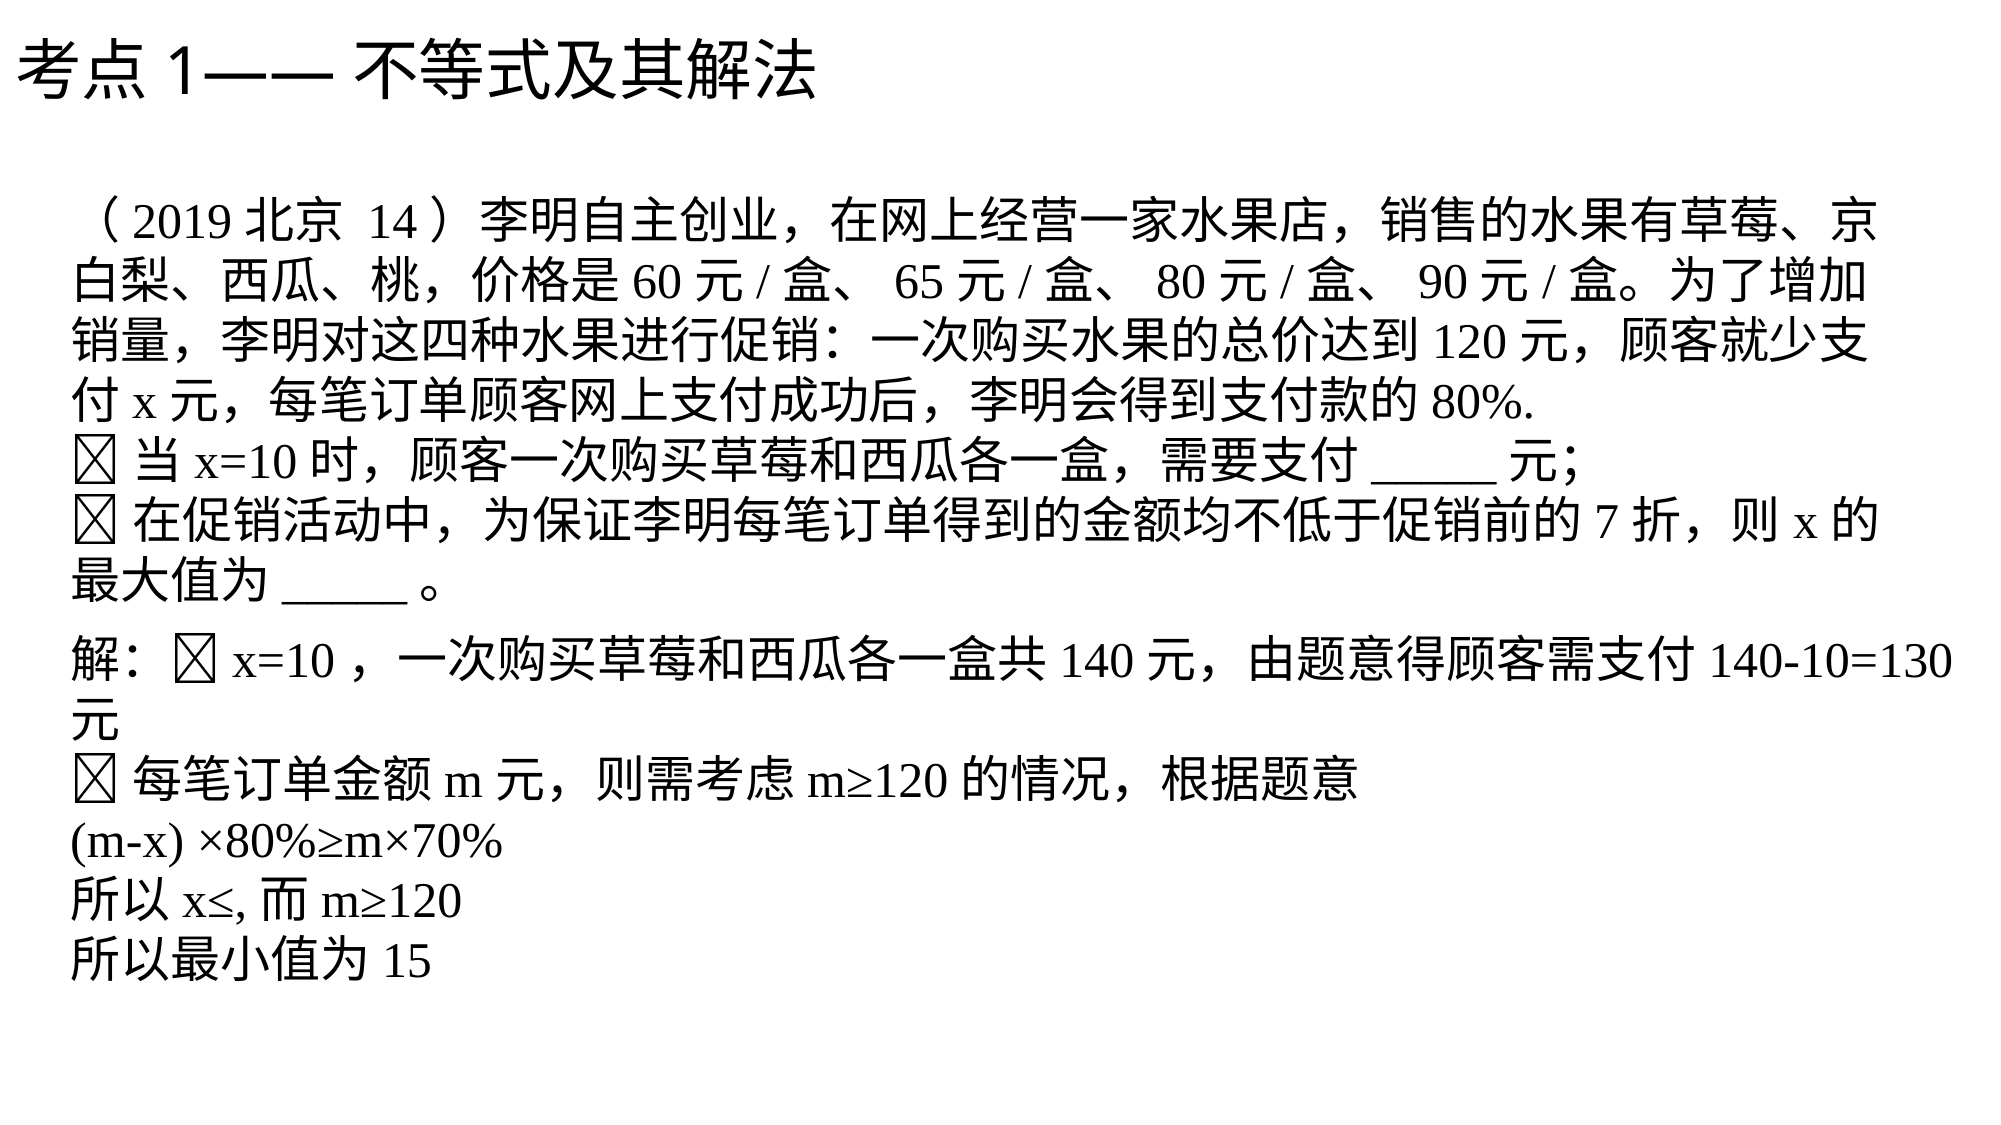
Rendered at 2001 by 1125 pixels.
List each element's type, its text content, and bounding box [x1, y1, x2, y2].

text_box 考点1——不等式及其解法 [0, 0, 1958, 115]
text_box （2019北京 14）李明自主创业，在网上经营一家水果店，销售的水果有草莓、京白梨、西瓜、桃，价格是60元/盒、65元/盒、80元/盒、90元/盒。为了增加销量，李明对这四种水果进行促销：一次购买水果的总价达到120元，顾客就少支付x元，每笔订单顾客网上支付成功后，李明会得到支付款的80%. 当x=10时，顾客一次购买草莓和西瓜各一盒，需要支付_____元； 在促销活动中，为保证李明每笔订单得到的金额均不低于促销前的7折，则x的最大值为_____。 [55, 181, 1907, 617]
